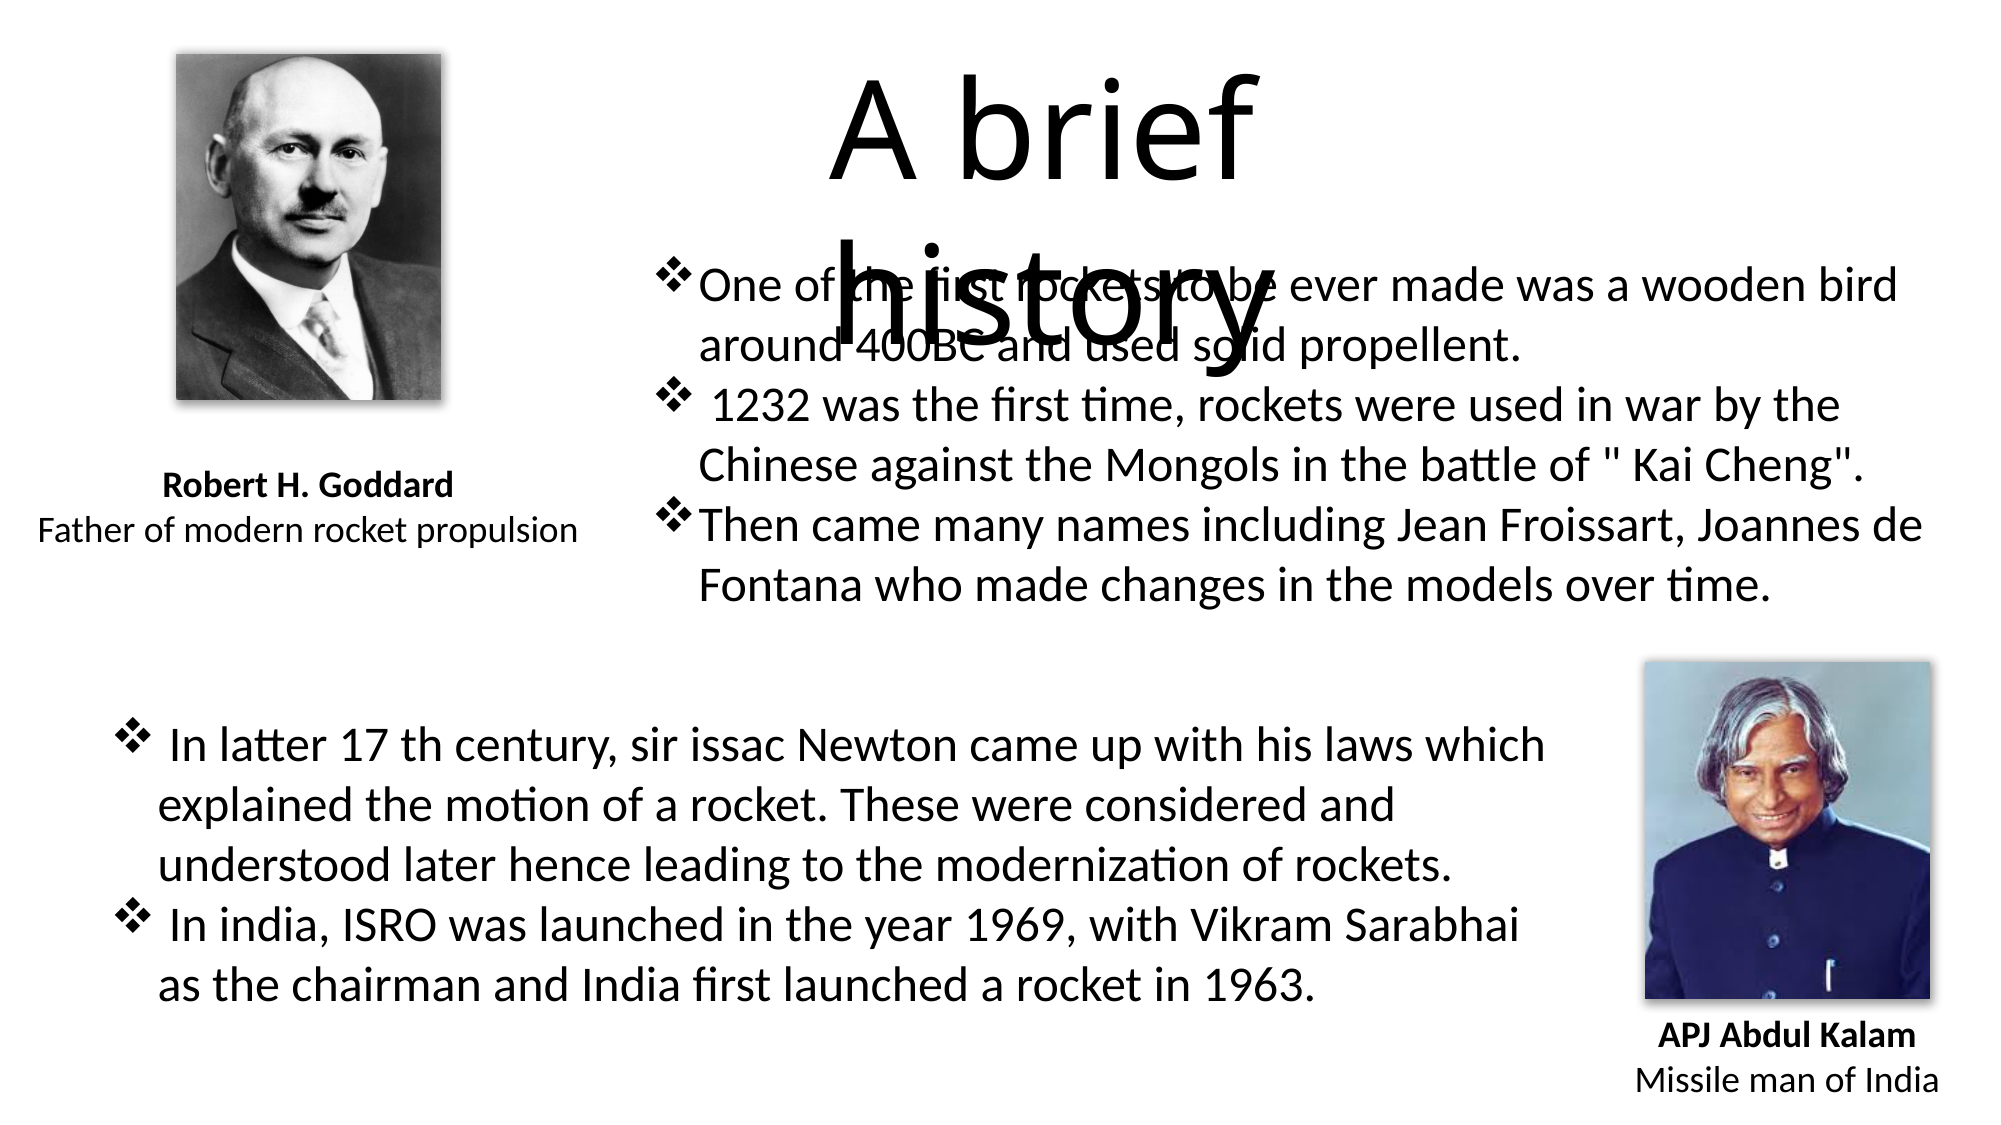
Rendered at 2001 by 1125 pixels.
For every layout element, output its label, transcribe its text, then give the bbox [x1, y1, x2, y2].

picture [1645, 662, 1930, 999]
picture [176, 54, 441, 400]
text_box In latter 17 th century, sir issac Newton came up with his laws which explained the motion of a rocket. These were considered and understood later hence leading to the modernization of rockets. In india, ISRO was launched in the year 1969, with Vikram Sarabhai as the chairman and India first launched a rocket in 1963. [95, 703, 1572, 1064]
text_box APJ Abdul Kalam Missile man of India [1540, 1002, 2000, 1108]
text_box Robert H. Goddard Father of modern rocket propulsion [0, 453, 636, 558]
text_box A brief history [814, 35, 1732, 243]
text_box One of the first rockets to be ever made was a wooden bird around 400BC and used solid propellent. 1232 was the first time, rockets were used in war by the Chinese against the Mongols in the battle of " Kai Cheng". Then came many names including Jean Froissart, Joannes de Fontana who made changes in the models over time. [636, 243, 2000, 619]
